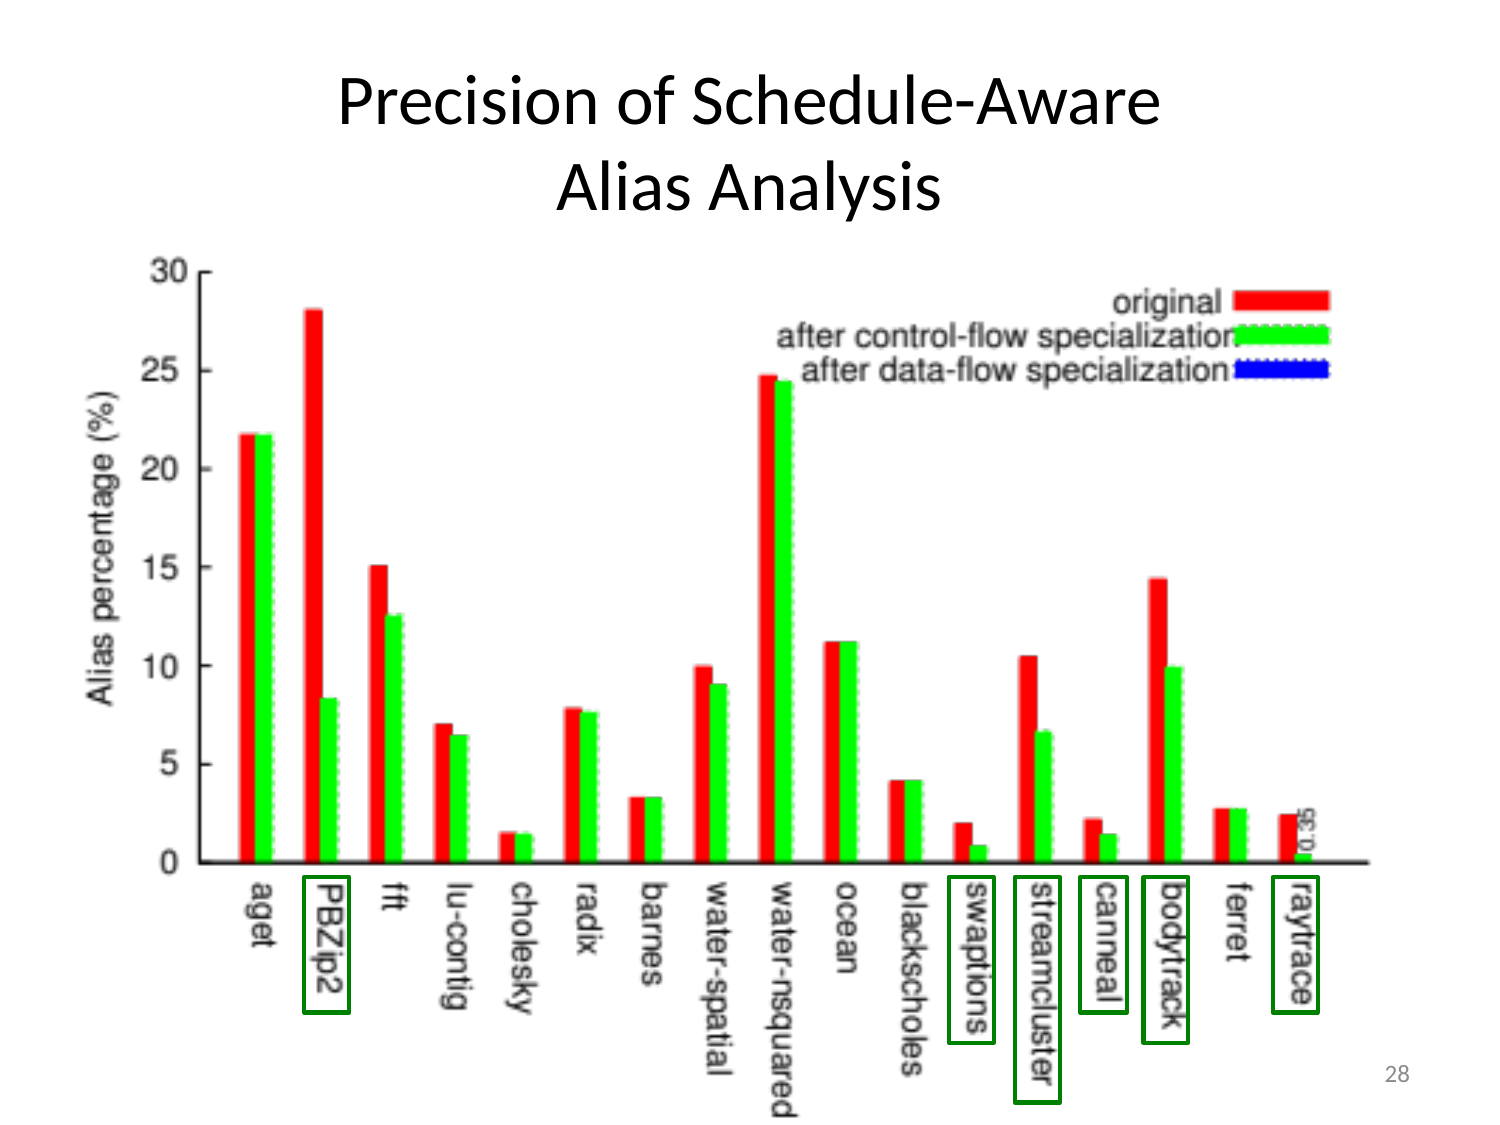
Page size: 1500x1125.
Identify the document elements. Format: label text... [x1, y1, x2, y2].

picture [74, 232, 1426, 1125]
title Precision of Schedule-Aware Alias Analysis [75, 45, 1425, 231]
